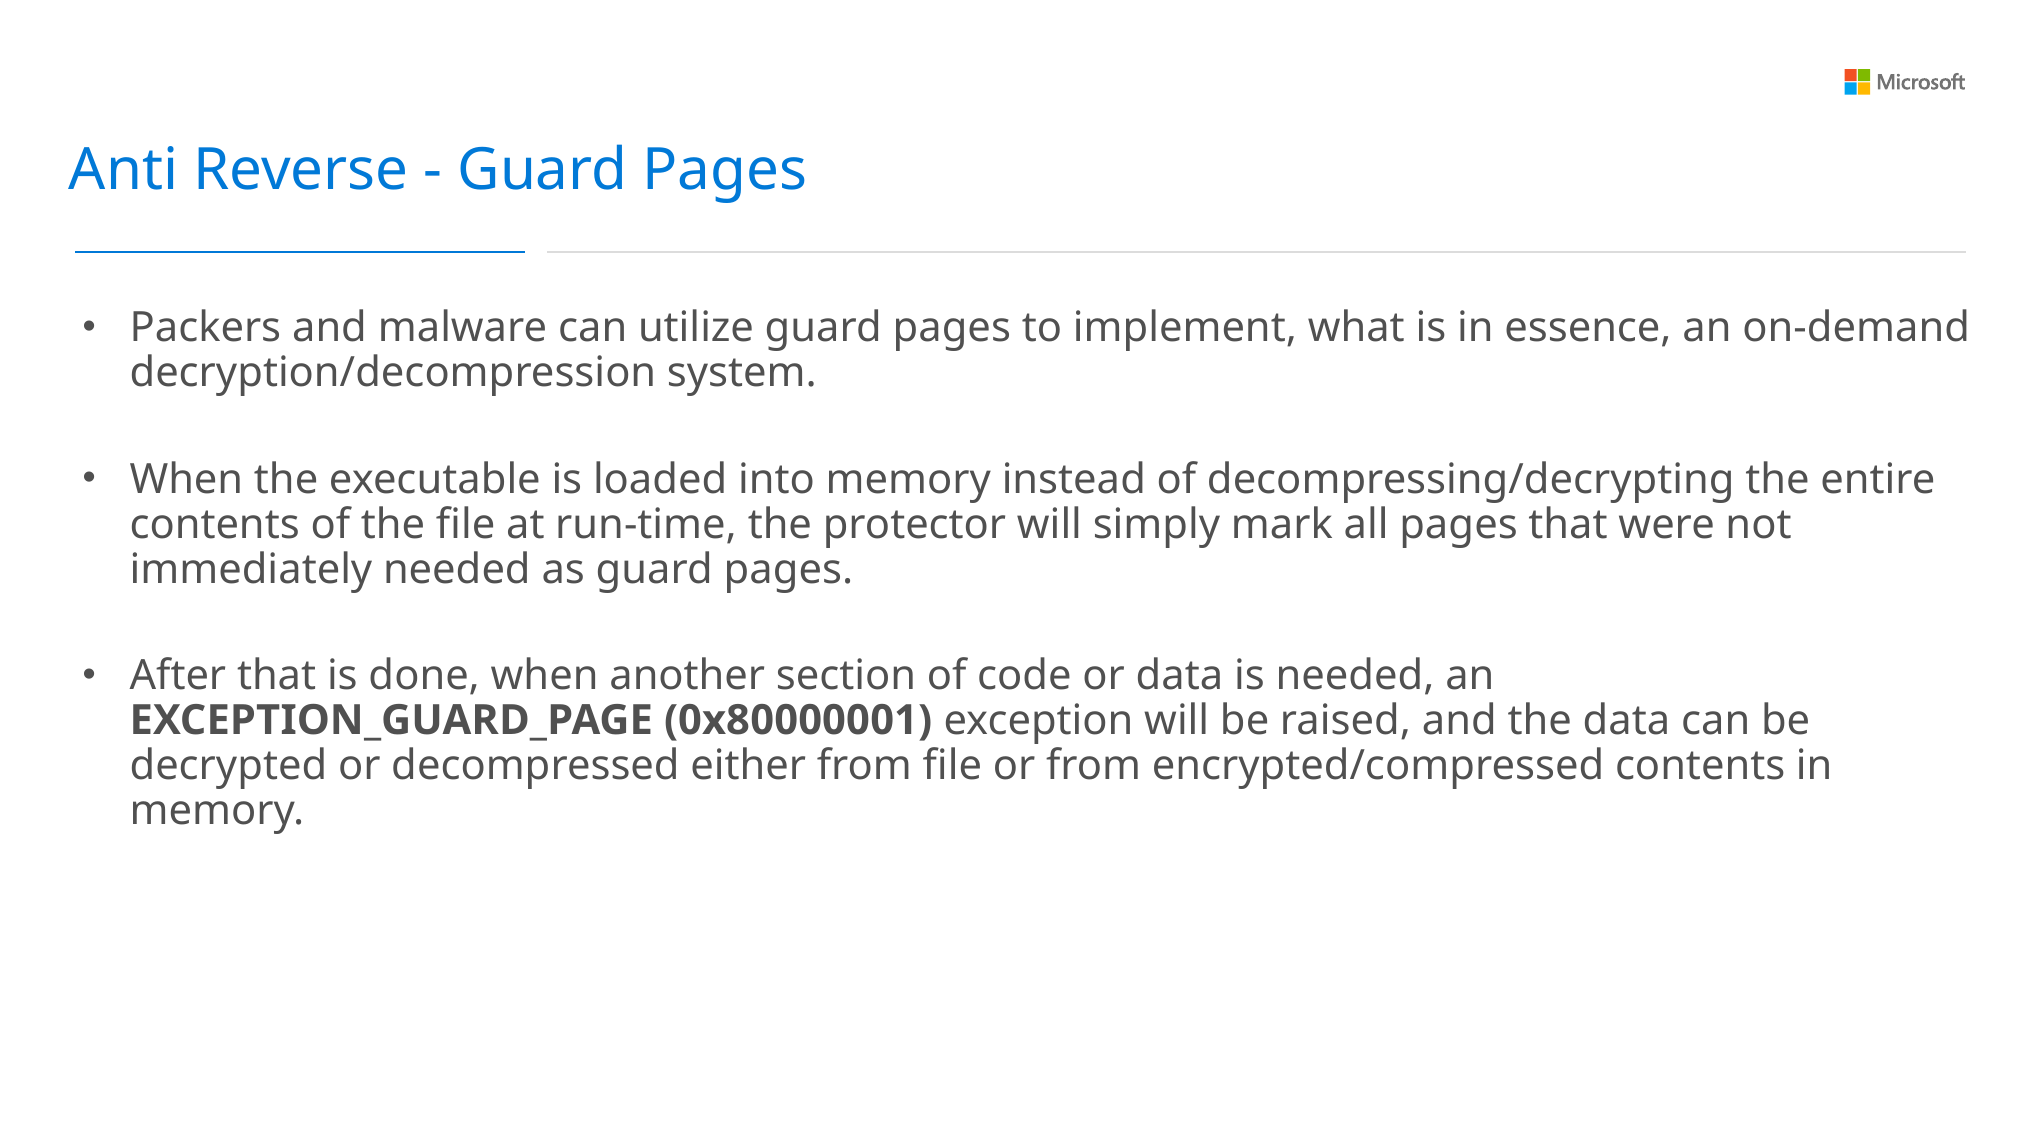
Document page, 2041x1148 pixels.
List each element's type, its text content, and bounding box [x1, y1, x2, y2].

list Anti Reverse - Guard Pages [45, 120, 1968, 200]
text_box Packers and malware can utilize guard pages to implement, what is in essence, an on-demand decryption/decompression system. When the executable is loaded into memory instead of decompressing/decrypting the entire contents of the file at run-time, the protector will simply mark all pages that were not immediately needed as guard pages. After that is done, when another section of code or data is needed, an EXCEPTION_GUARD_PAGE (0x80000001) exception will be raised, and the data can be decrypted or decompressed either from file or from encrypted/compressed contents in memory. [58, 290, 2009, 849]
